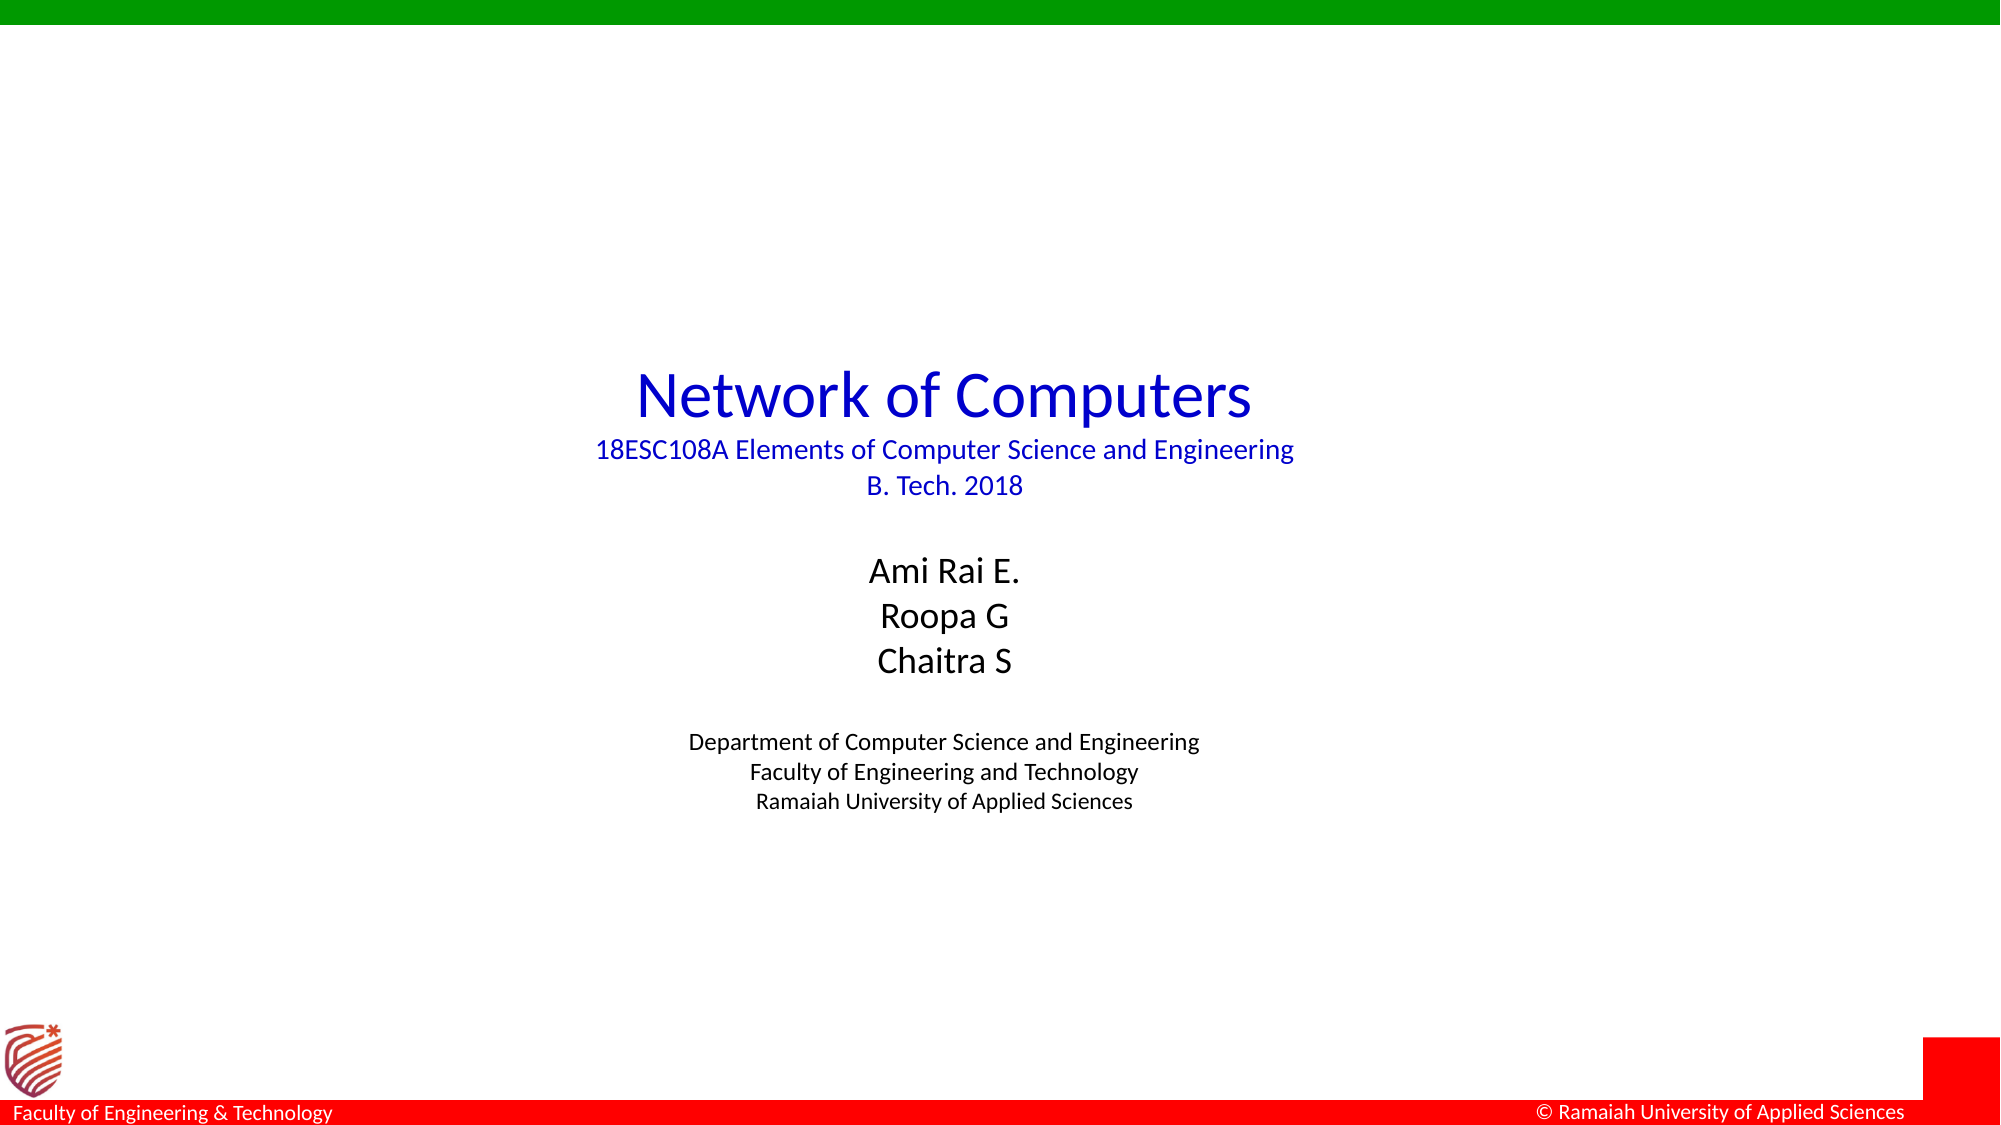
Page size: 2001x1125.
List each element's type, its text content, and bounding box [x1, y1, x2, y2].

text_box Network of Computers 18ESC108A Elements of Computer Science and Engineering B. Tech. 2018 Ami Rai E. Roopa G Chaitra S Department of Computer Science and Engineering Faculty of Engineering and Technology Ramaiah University of Applied Sciences [412, 343, 1478, 822]
picture [0, 1013, 69, 1100]
